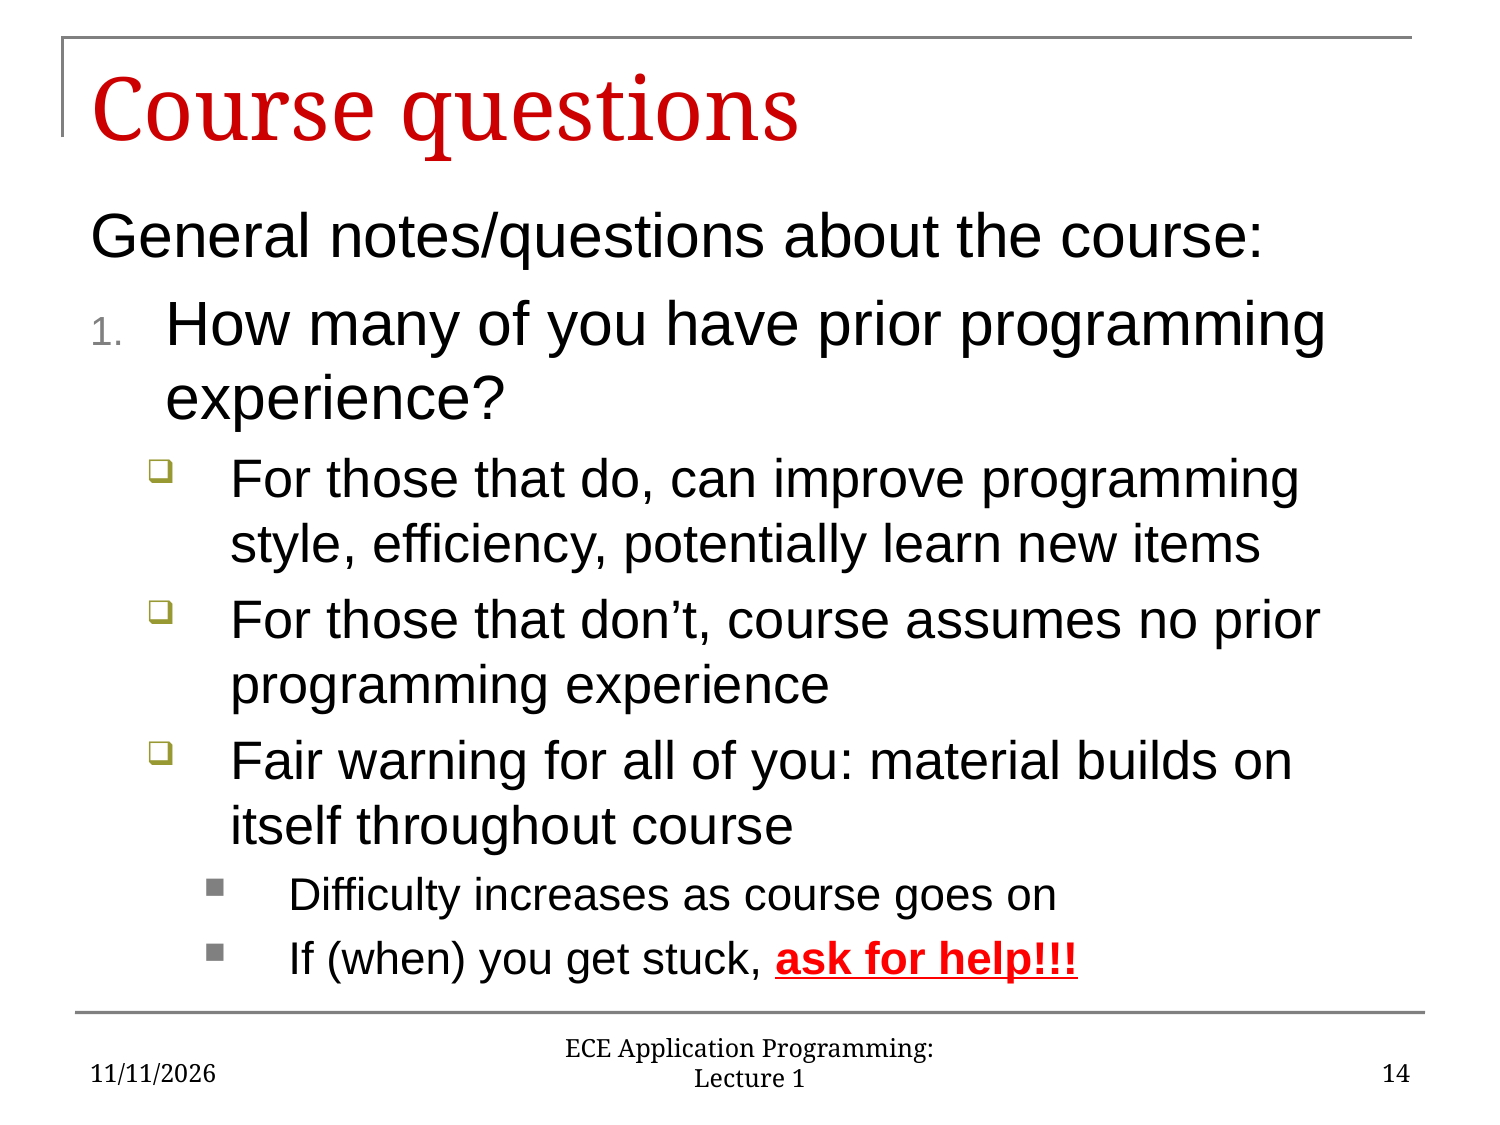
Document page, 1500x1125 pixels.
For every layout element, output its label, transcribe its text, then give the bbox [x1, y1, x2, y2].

slide_number 14 [1074, 1023, 1426, 1100]
title Course questions [75, 45, 1425, 163]
list General notes/questions about the course: How many of you have prior programming experience? For those that do, can improve programming style, efficiency, potentially learn new items For those that don’t, course assumes no prior programming experience Fair warning for all of you: material builds on itself throughout course Difficulty increases as course goes on If (when) you get stuck, ask for help!!! [75, 187, 1425, 1006]
footer ECE Application Programming: Lecture 1 [512, 1024, 988, 1101]
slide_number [74, 1023, 426, 1100]
